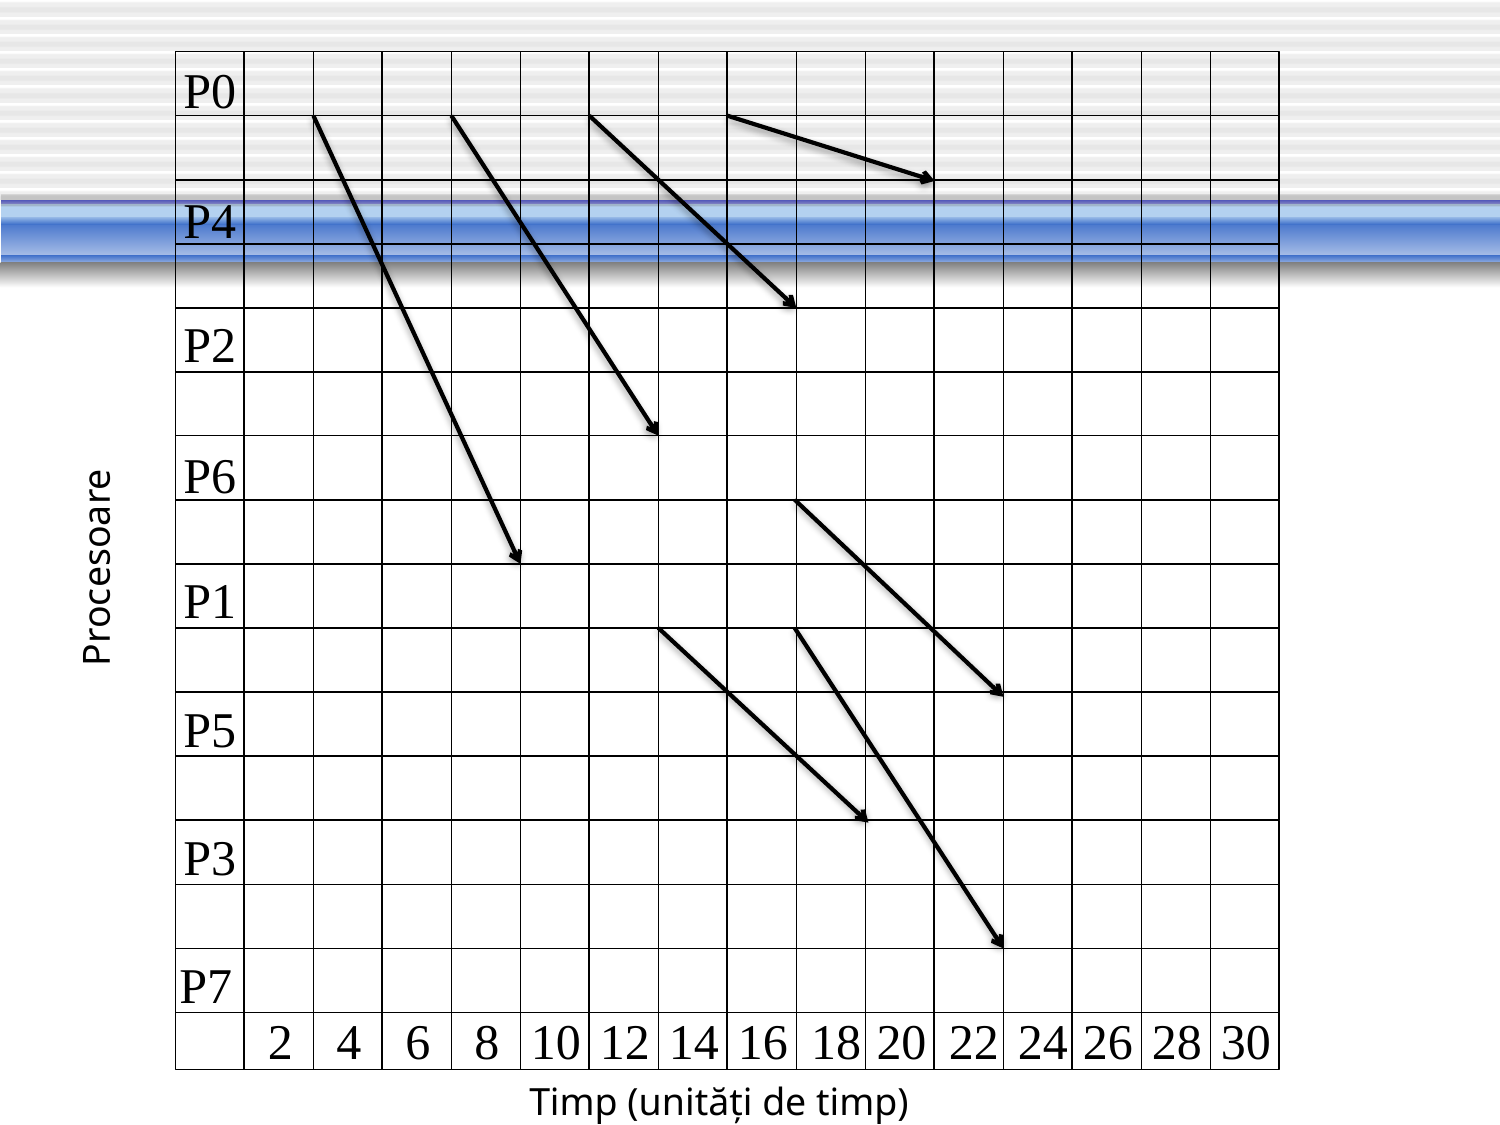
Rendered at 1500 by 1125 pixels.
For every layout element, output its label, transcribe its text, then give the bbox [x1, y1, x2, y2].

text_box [313, 115, 521, 565]
text_box [727, 831, 789, 884]
text_box [727, 499, 791, 563]
text_box [313, 884, 382, 948]
text_box [589, 820, 658, 884]
text_box [727, 317, 796, 371]
text_box [1004, 499, 1072, 563]
text_box [520, 756, 589, 820]
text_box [589, 115, 797, 309]
text_box [796, 957, 865, 1000]
text_box [451, 948, 520, 1000]
text_box [865, 307, 934, 371]
text_box Procesoare [64, 454, 125, 681]
text_box [658, 830, 727, 884]
text_box [1210, 499, 1280, 563]
text_box [451, 572, 520, 627]
text_box [244, 179, 308, 243]
text_box P3 [168, 817, 252, 893]
text_box [520, 948, 589, 1000]
text_box [1008, 820, 1072, 884]
text_box P5 [168, 689, 252, 765]
text_box [1141, 243, 1210, 307]
text_box [382, 572, 451, 627]
text_box [313, 571, 382, 627]
text_box [520, 820, 589, 884]
text_box [175, 511, 244, 561]
text_box [796, 435, 865, 498]
text_box [1210, 692, 1280, 756]
text_box [934, 957, 1003, 1000]
text_box [658, 435, 727, 499]
text_box [244, 884, 313, 948]
text_box [451, 756, 520, 820]
text_box [313, 948, 382, 1000]
text_box [1141, 884, 1210, 948]
text_box [1141, 948, 1210, 1000]
text_box [1003, 435, 1072, 499]
text_box [451, 51, 520, 113]
text_box [1072, 307, 1141, 371]
text_box [934, 371, 1003, 435]
text_box [1008, 563, 1072, 627]
text_box [802, 243, 865, 307]
text_box [1072, 115, 1141, 179]
text_box [1008, 692, 1072, 756]
text_box [1003, 115, 1072, 179]
text_box [1072, 179, 1141, 243]
text_box [1003, 51, 1072, 115]
text_box Timp (unități de timp) [514, 1081, 935, 1125]
text_box [1141, 307, 1210, 371]
text_box [589, 627, 655, 692]
text_box [175, 127, 244, 179]
text_box [1210, 756, 1280, 820]
text_box [934, 307, 1003, 371]
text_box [727, 115, 935, 182]
text_box [663, 371, 727, 435]
text_box [796, 307, 865, 371]
text_box [382, 692, 451, 756]
text_box [727, 435, 796, 499]
text_box [658, 499, 727, 563]
text_box [382, 756, 451, 820]
text_box [1072, 499, 1141, 563]
text_box [658, 563, 727, 626]
text_box [520, 884, 589, 948]
text_box [451, 692, 520, 756]
text_box [1210, 435, 1280, 499]
text_box [248, 948, 313, 1004]
text_box [658, 884, 727, 948]
text_box [1141, 179, 1210, 243]
text_box [589, 756, 653, 820]
text_box [175, 381, 244, 435]
text_box [934, 435, 1003, 499]
text_box [175, 637, 244, 689]
text_box [451, 627, 520, 692]
text_box [1003, 179, 1072, 243]
text_box [1141, 435, 1210, 499]
text_box [1072, 692, 1141, 756]
text_box [175, 893, 244, 946]
text_box [1072, 884, 1141, 948]
text_box [520, 563, 589, 627]
text_box P7 [164, 946, 248, 1021]
text_box [1210, 179, 1280, 243]
text_box P0 [168, 51, 252, 127]
text_box [1141, 563, 1210, 627]
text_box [658, 627, 789, 823]
text_box [244, 371, 308, 435]
text_box [1141, 499, 1210, 563]
text_box [658, 51, 727, 114]
text_box [727, 51, 796, 113]
picture [0, 0, 1500, 194]
text_box P4 [168, 180, 252, 256]
text_box [451, 820, 520, 884]
text_box [727, 563, 789, 626]
text_box [244, 499, 308, 563]
text_box [1072, 371, 1141, 435]
text_box P1 [168, 561, 252, 637]
text_box [175, 765, 244, 817]
text_box [796, 371, 865, 435]
text_box [1072, 243, 1141, 307]
text_box [1003, 371, 1072, 435]
text_box [1072, 627, 1141, 692]
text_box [252, 1001, 1287, 1072]
text_box [382, 627, 451, 692]
text_box [252, 435, 308, 499]
text_box [1141, 692, 1210, 756]
text_box [796, 51, 865, 114]
text_box [252, 692, 313, 756]
text_box [589, 499, 658, 563]
text_box [1210, 371, 1280, 435]
text_box [589, 563, 658, 627]
text_box [244, 243, 308, 307]
text_box [252, 307, 308, 371]
text_box [382, 948, 451, 1000]
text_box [451, 115, 659, 436]
text_box [382, 51, 451, 114]
text_box [1008, 627, 1072, 692]
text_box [794, 704, 1004, 949]
text_box [727, 371, 796, 435]
text_box [244, 115, 310, 179]
text_box [520, 627, 589, 692]
text_box [1141, 756, 1210, 820]
text_box [935, 115, 1003, 179]
text_box [1141, 371, 1210, 435]
text_box [1072, 948, 1141, 1000]
text_box [1072, 51, 1141, 115]
text_box [313, 820, 382, 884]
text_box [934, 243, 1003, 307]
text_box [382, 884, 451, 948]
text_box [934, 179, 1003, 243]
text_box [1210, 820, 1280, 884]
text_box [589, 444, 658, 499]
text_box [1210, 307, 1280, 371]
text_box [175, 1021, 244, 1070]
text_box [313, 51, 382, 114]
text_box [589, 884, 658, 948]
text_box [252, 820, 313, 884]
text_box [727, 884, 789, 948]
text_box [663, 317, 727, 371]
text_box [802, 189, 865, 243]
text_box [382, 820, 451, 884]
text_box [1008, 756, 1072, 820]
text_box [658, 948, 727, 1000]
text_box [865, 51, 934, 115]
text_box [1003, 243, 1072, 307]
text_box [1210, 563, 1280, 627]
text_box [244, 627, 313, 692]
text_box [865, 189, 934, 243]
text_box [589, 51, 658, 113]
text_box [525, 499, 589, 563]
text_box [934, 51, 1003, 115]
text_box [1210, 884, 1280, 948]
text_box [1072, 820, 1141, 884]
text_box [1072, 435, 1141, 499]
text_box [175, 256, 244, 305]
text_box P2 [168, 305, 252, 381]
text_box [1210, 627, 1280, 692]
text_box [252, 563, 313, 627]
text_box [865, 958, 934, 1000]
text_box [1008, 884, 1072, 948]
text_box [1210, 243, 1280, 307]
text_box [252, 51, 313, 115]
text_box [1210, 51, 1280, 115]
text_box [313, 627, 382, 692]
text_box [520, 692, 589, 756]
text_box [589, 692, 653, 756]
text_box [244, 756, 313, 820]
text_box [1072, 756, 1141, 820]
text_box [1141, 51, 1210, 115]
text_box [589, 948, 658, 1000]
text_box [1210, 948, 1280, 1000]
text_box P6 [168, 435, 252, 511]
text_box [1072, 563, 1141, 627]
text_box [313, 692, 382, 756]
text_box [1003, 948, 1072, 1000]
text_box [727, 948, 796, 1000]
text_box [865, 371, 934, 435]
text_box [865, 435, 934, 498]
text_box [1003, 307, 1072, 371]
text_box [1141, 820, 1210, 884]
text_box [520, 51, 589, 114]
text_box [794, 499, 1004, 697]
text_box [1210, 115, 1280, 179]
text_box [525, 444, 589, 499]
text_box [313, 756, 382, 820]
text_box [451, 884, 520, 948]
text_box [1141, 115, 1210, 179]
text_box [865, 243, 934, 307]
text_box [1141, 627, 1210, 692]
